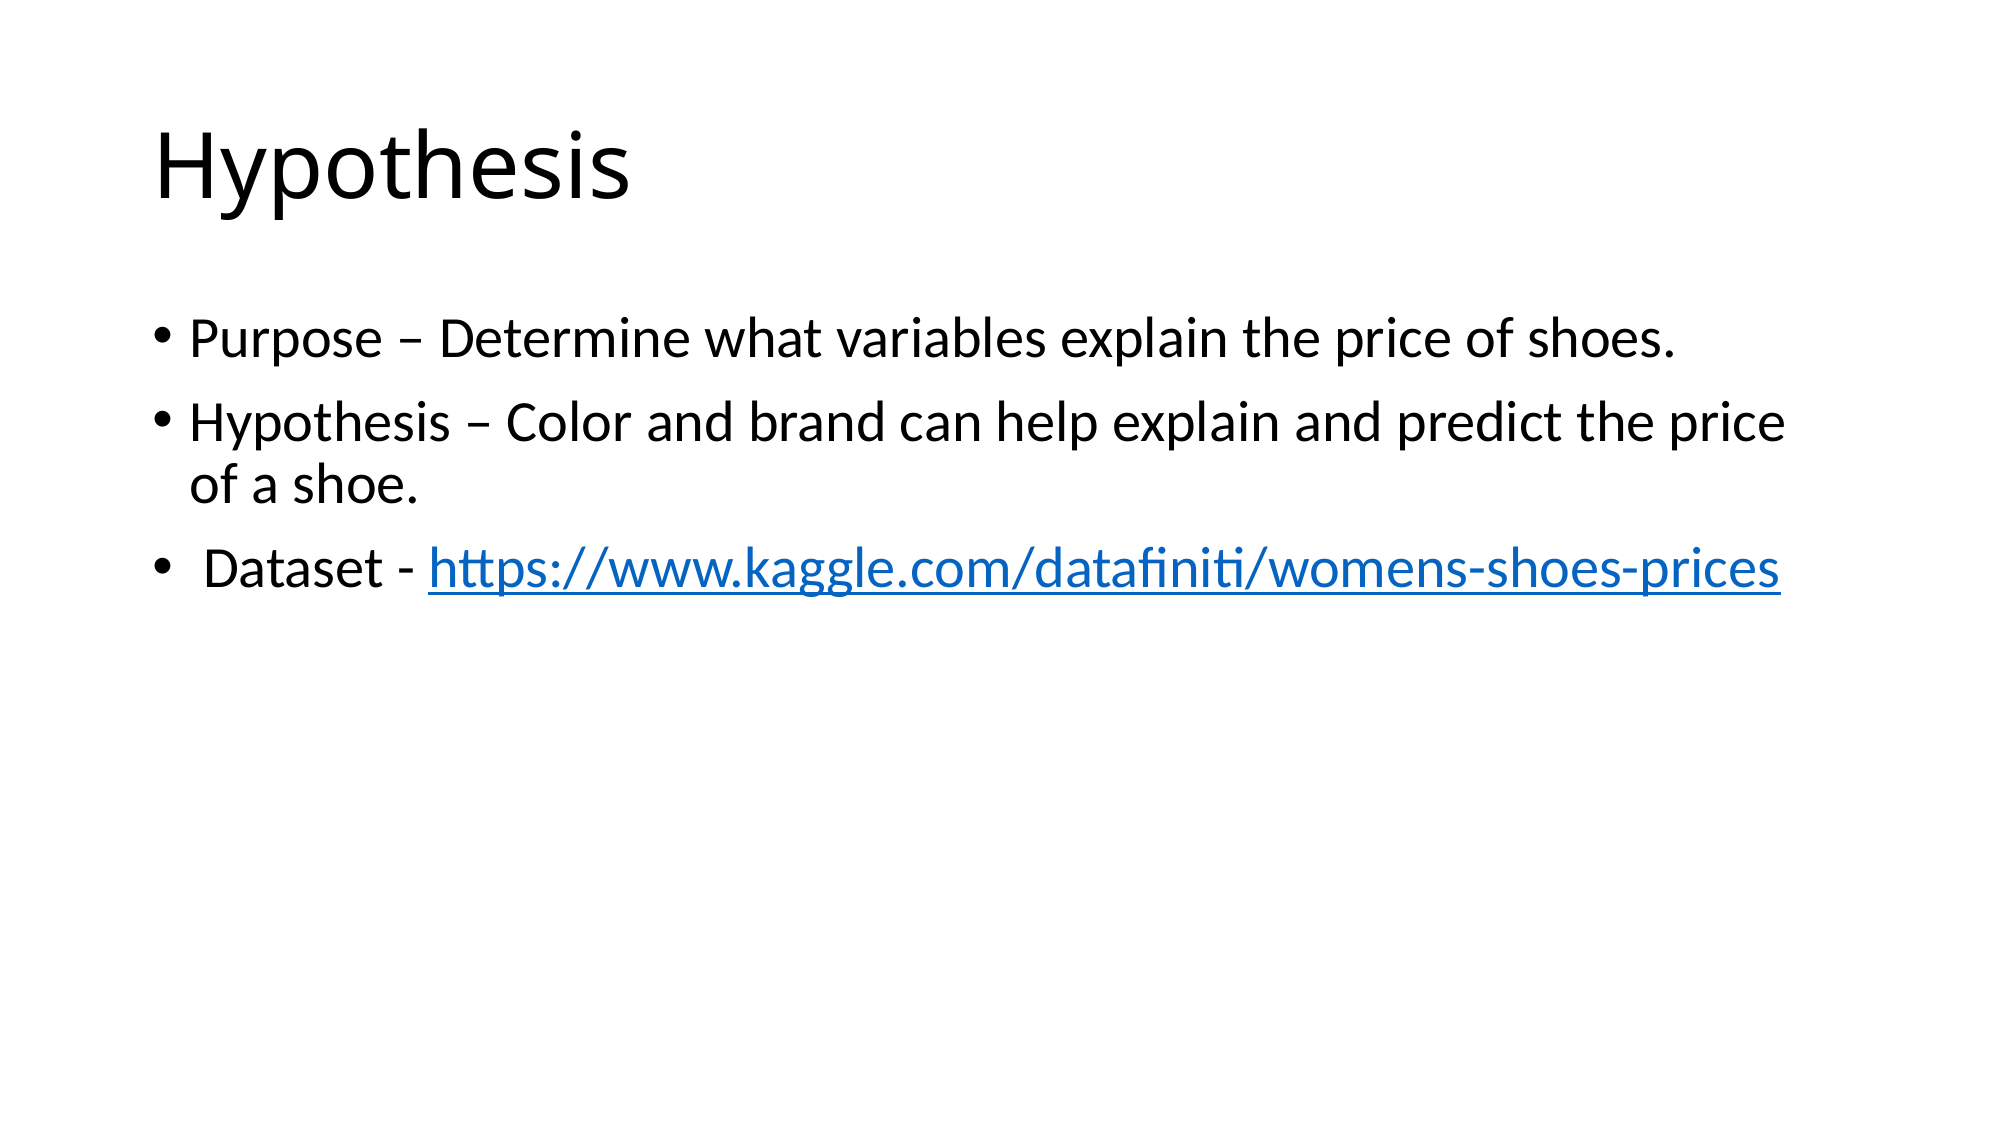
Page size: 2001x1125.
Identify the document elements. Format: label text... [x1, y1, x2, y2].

list Purpose – Determine what variables explain the price of shoes. Hypothesis – Color and brand can help explain and predict the price of a shoe. Dataset - https://www.kaggle.com/datafiniti/womens-shoes-prices [137, 299, 1863, 1014]
title Hypothesis [137, 59, 1863, 278]
